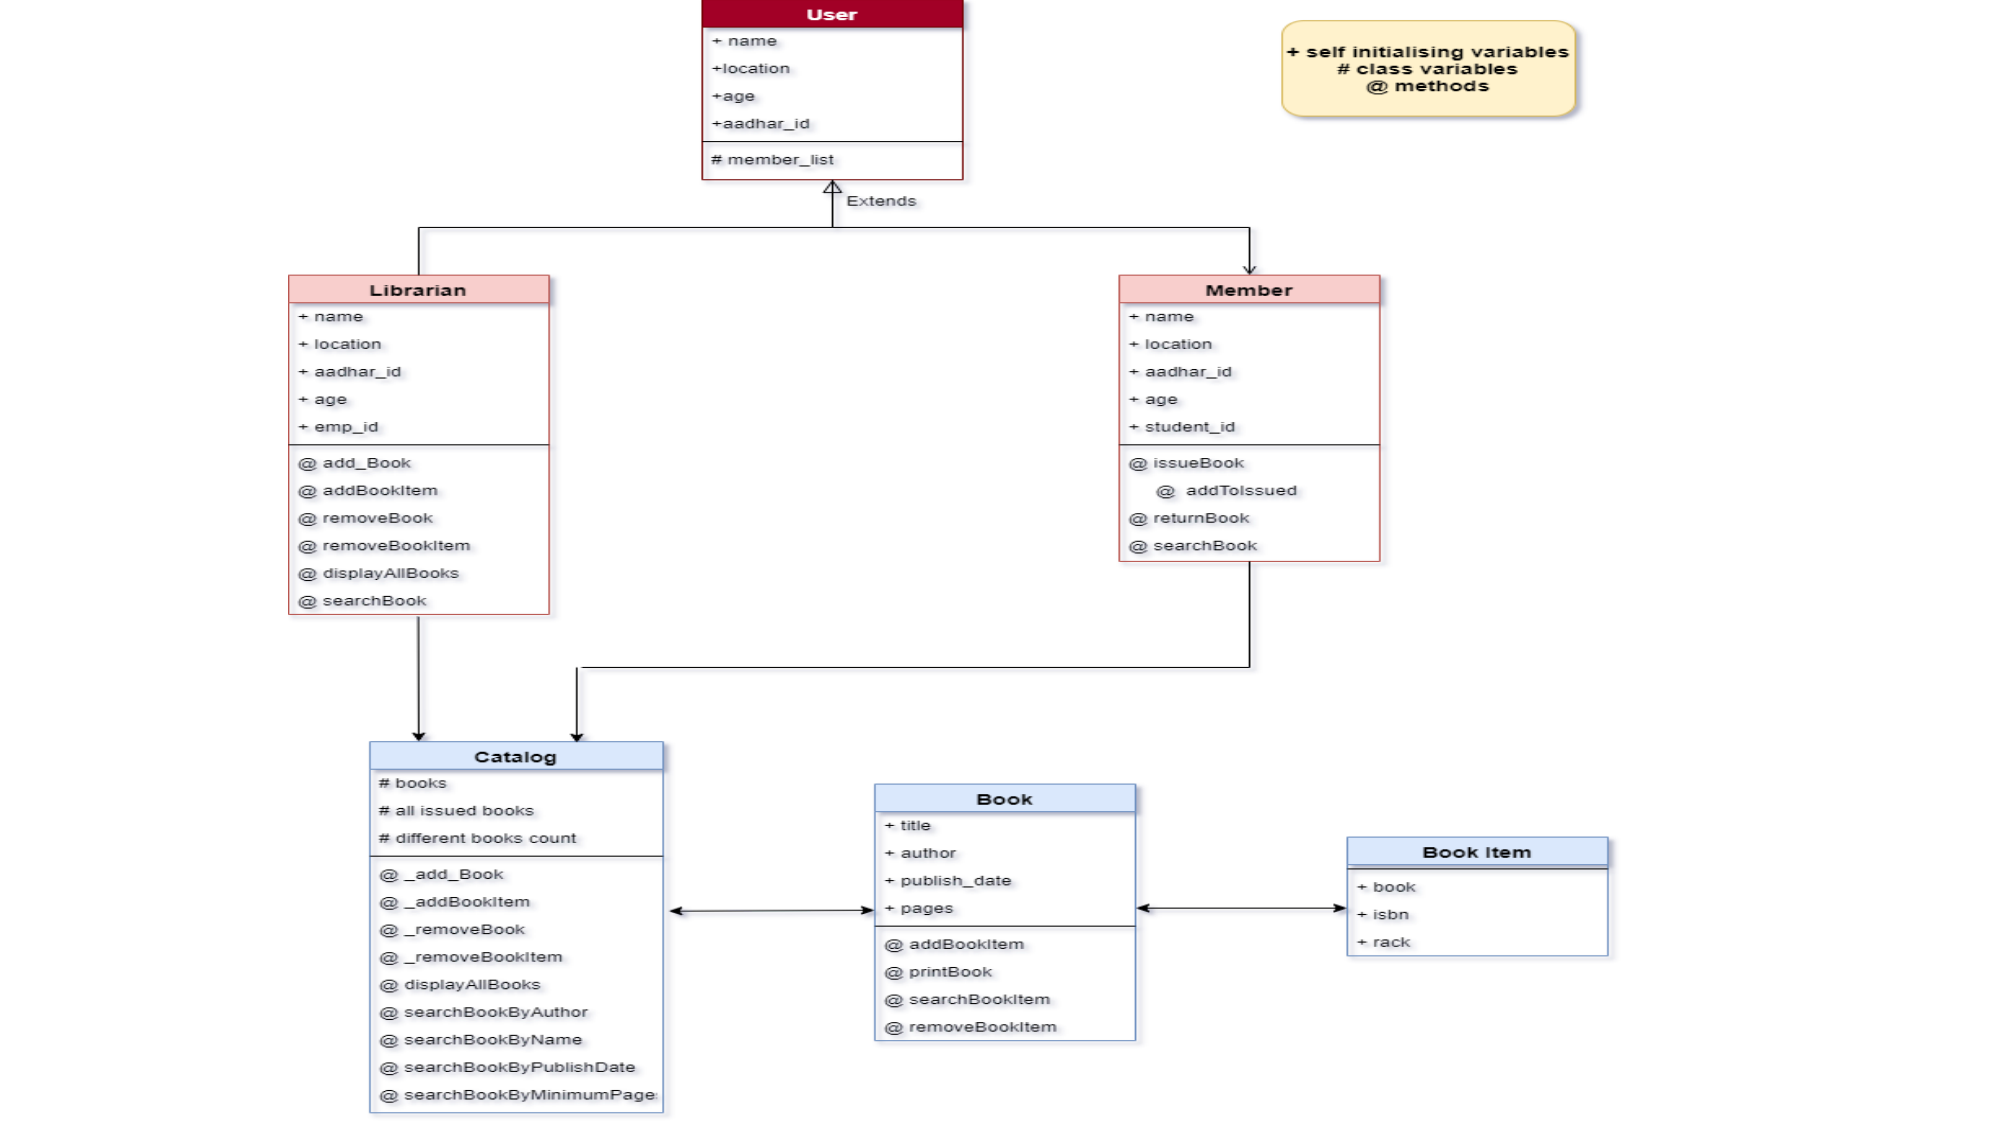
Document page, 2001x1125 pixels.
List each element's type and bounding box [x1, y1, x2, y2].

picture [288, 0, 1627, 1125]
